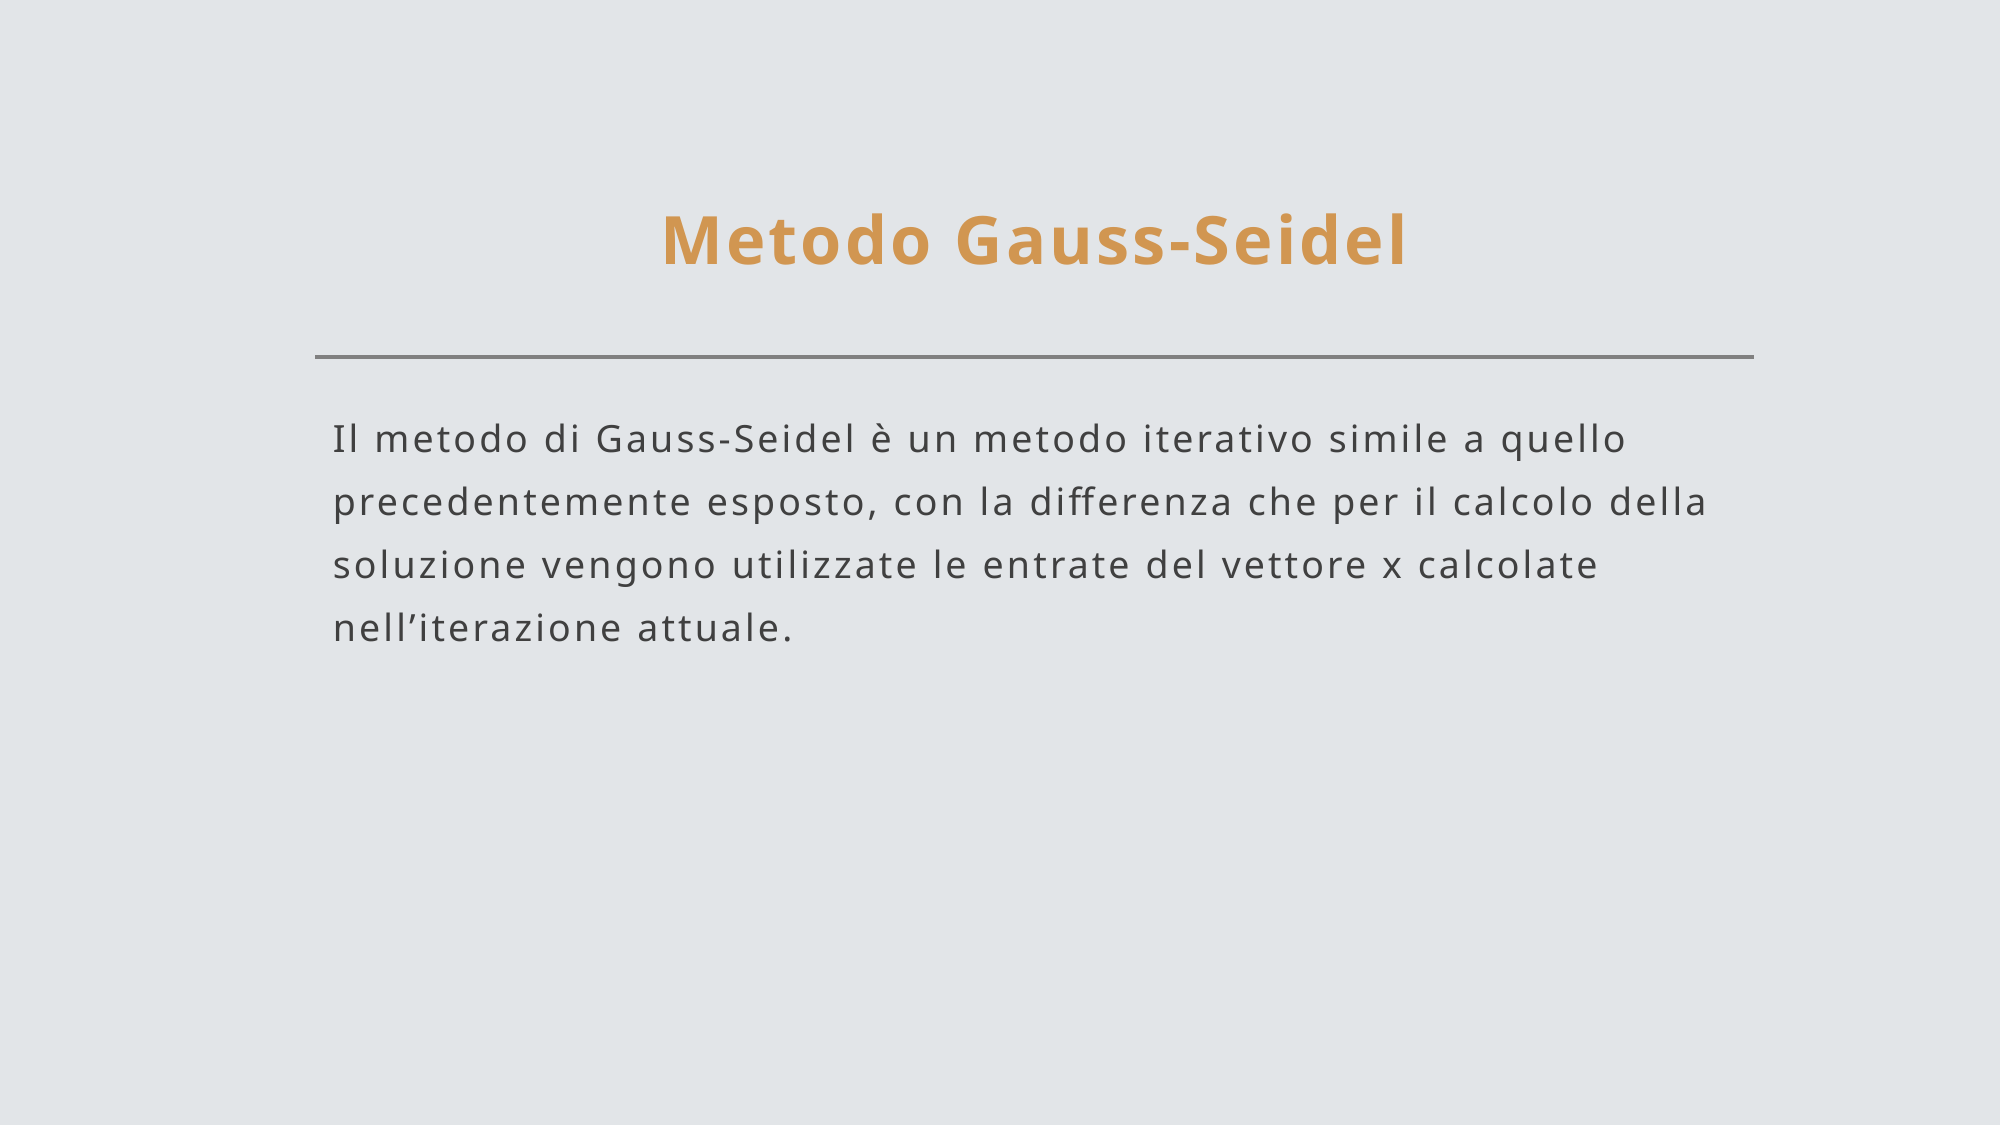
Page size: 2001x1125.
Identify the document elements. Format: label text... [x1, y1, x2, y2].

title Metodo Gauss-Seidel [315, 72, 1754, 294]
